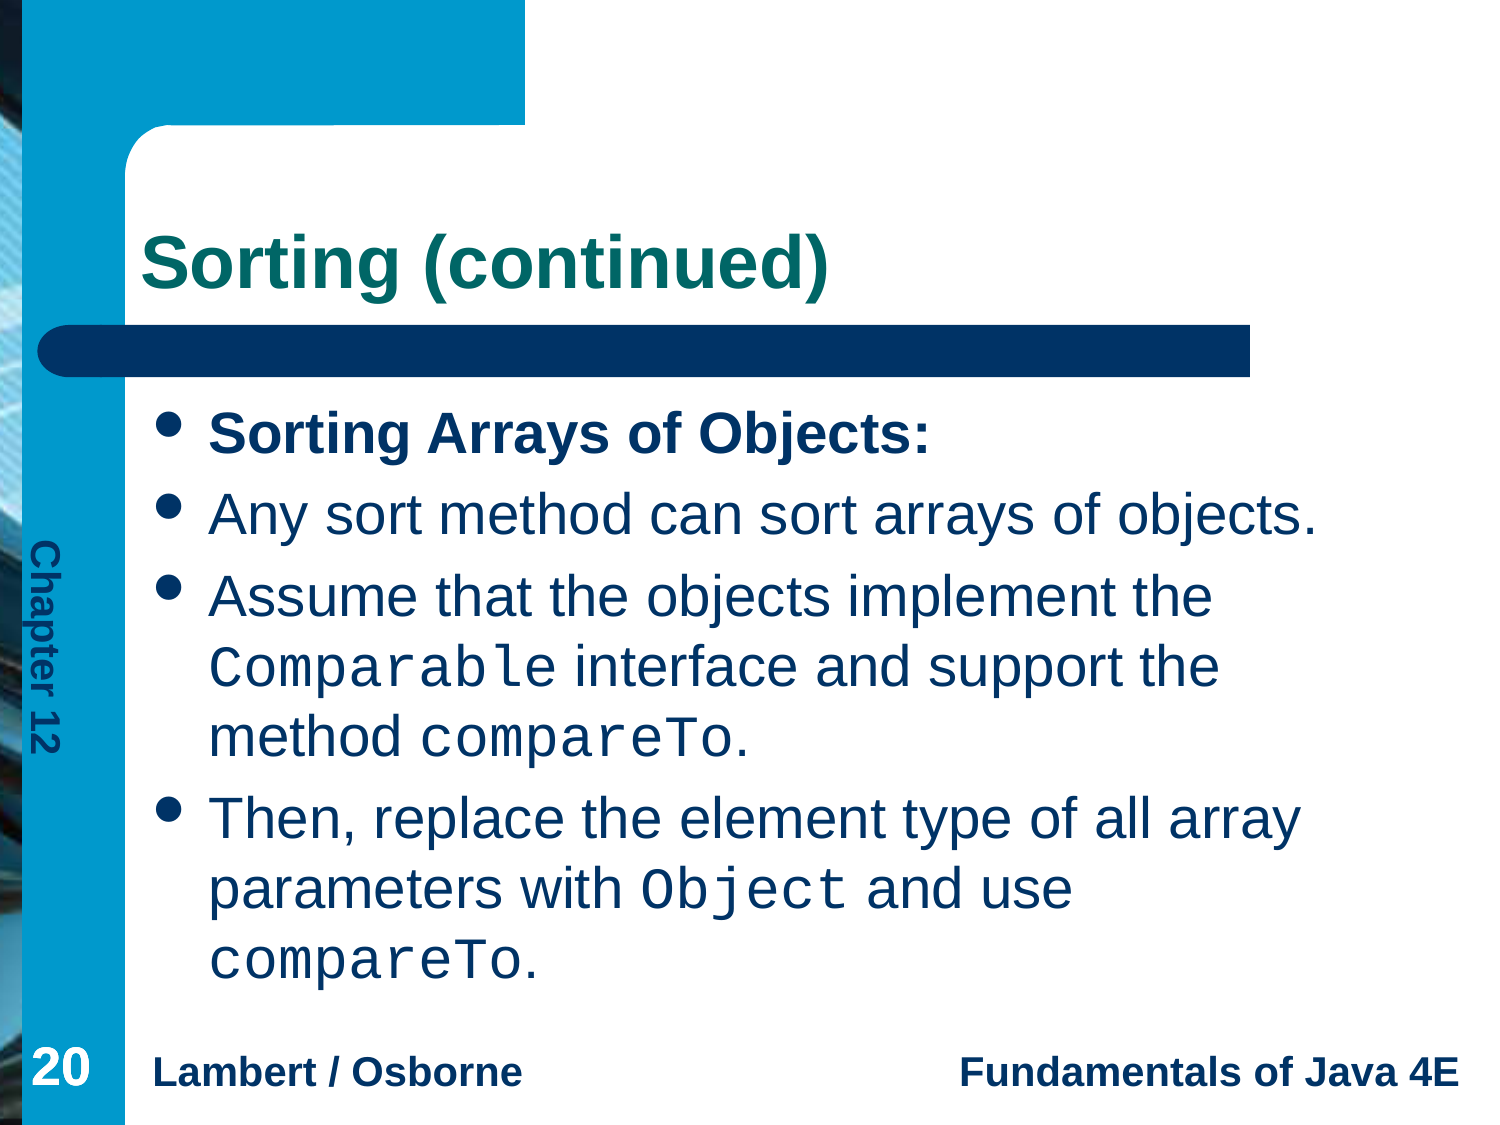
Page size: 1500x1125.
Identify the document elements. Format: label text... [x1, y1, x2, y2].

picture [0, 0, 22, 1125]
list Sorting Arrays of Objects: Any sort method can sort arrays of objects. Assume that the objects implement the Comparable interface and support the method compareTo. Then, replace the element type of all array parameters with Object and use compareTo. [137, 387, 1401, 999]
title Sorting (continued) [124, 124, 1426, 313]
text_box 20 [13, 1023, 111, 1105]
